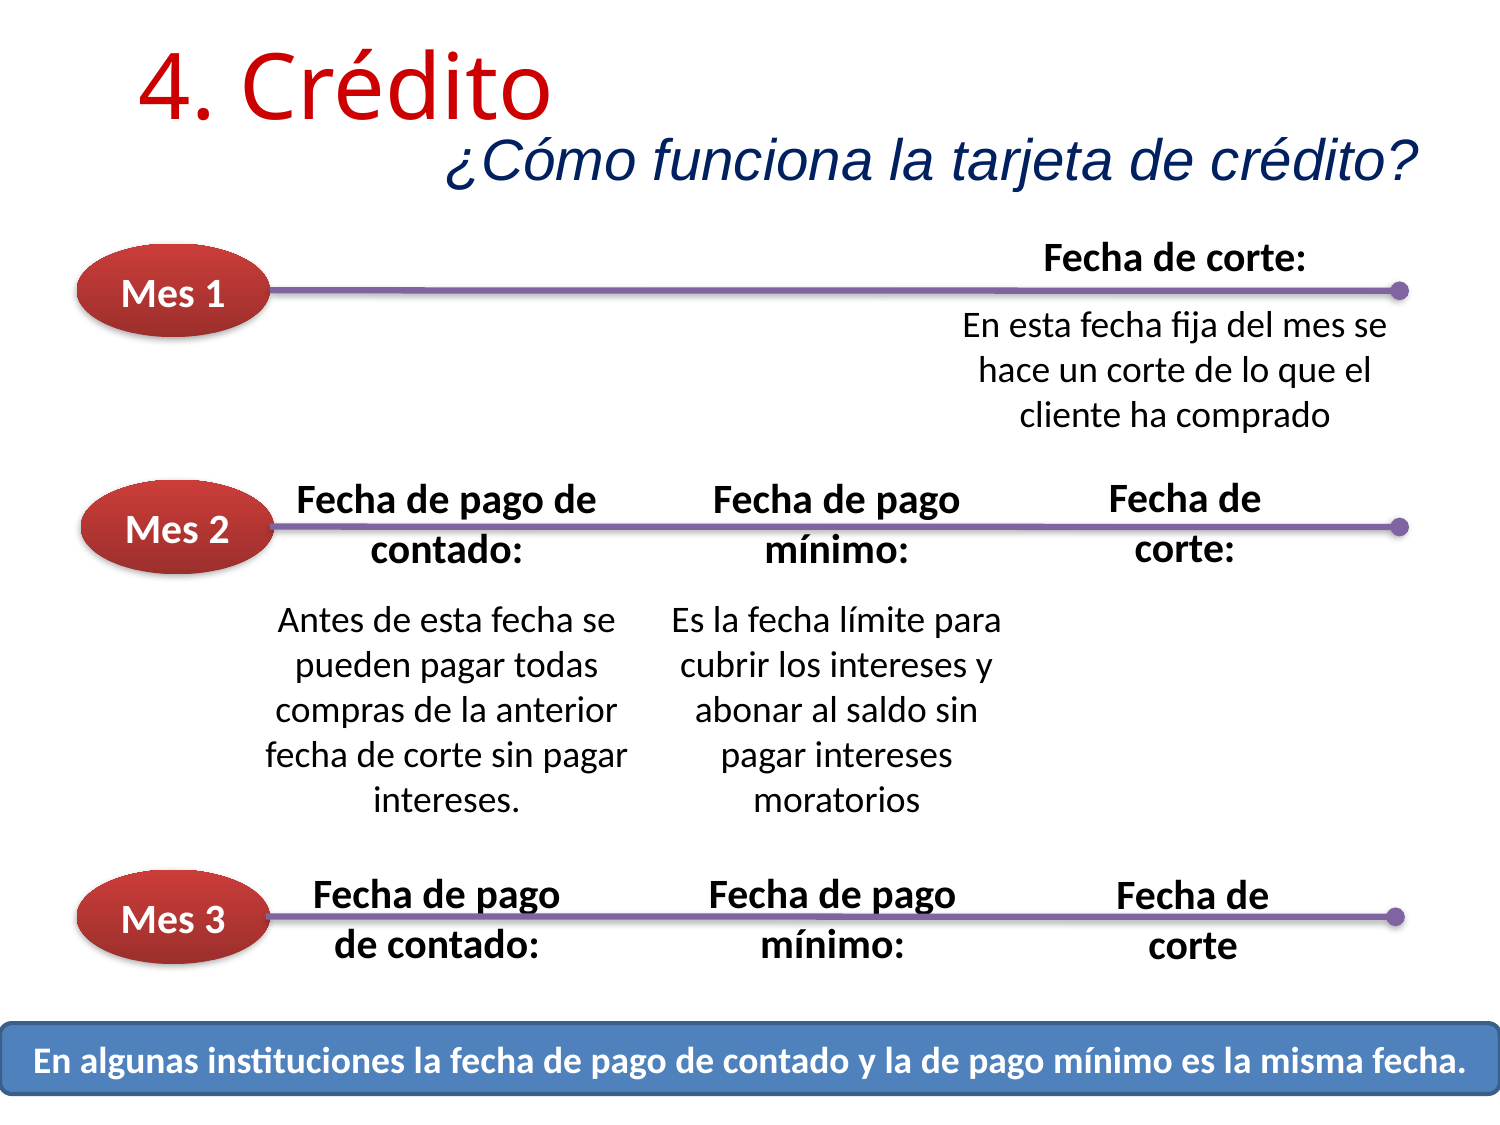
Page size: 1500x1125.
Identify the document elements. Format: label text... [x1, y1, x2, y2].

title 4. Crédito [123, 19, 628, 147]
text_box Fecha de corte [1055, 844, 1331, 914]
text_box Fecha de pago de contado: [275, 854, 598, 912]
text_box Fecha de corte: En esta fecha fija del mes se hace un corte de lo que el cliente ha comprado [925, 241, 1425, 423]
text_box ¿Cómo funciona la tarjeta de crédito? [395, 113, 1435, 201]
text_box Fecha de pago mínimo: [630, 928, 1036, 1002]
text_box Fecha de corte: [1059, 537, 1311, 612]
text_box Mes 1 [76, 243, 270, 338]
text_box Fecha de pago de contado: Antes de esta fecha se pueden pagar todas compras de la anterior fecha de corte sin pagar intereses. [244, 572, 634, 720]
text_box Fecha de corte [1055, 925, 1331, 992]
text_box Fecha de corte: [1059, 430, 1311, 524]
text_box Fecha de pago de contado: [275, 928, 598, 1002]
text_box Fecha de pago mínimo: Es la fecha límite para cubrir los intereses y abonar al saldo sin pagar intereses moratorios [634, 572, 1040, 720]
text_box En algunas instituciones la fecha de pago de contado y la de pago mínimo es la misma fecha. [0, 1021, 1500, 1097]
text_box Mes 2 [80, 479, 274, 575]
text_box Fecha de pago mínimo: [630, 854, 1036, 912]
text_box Mes 3 [76, 869, 270, 965]
